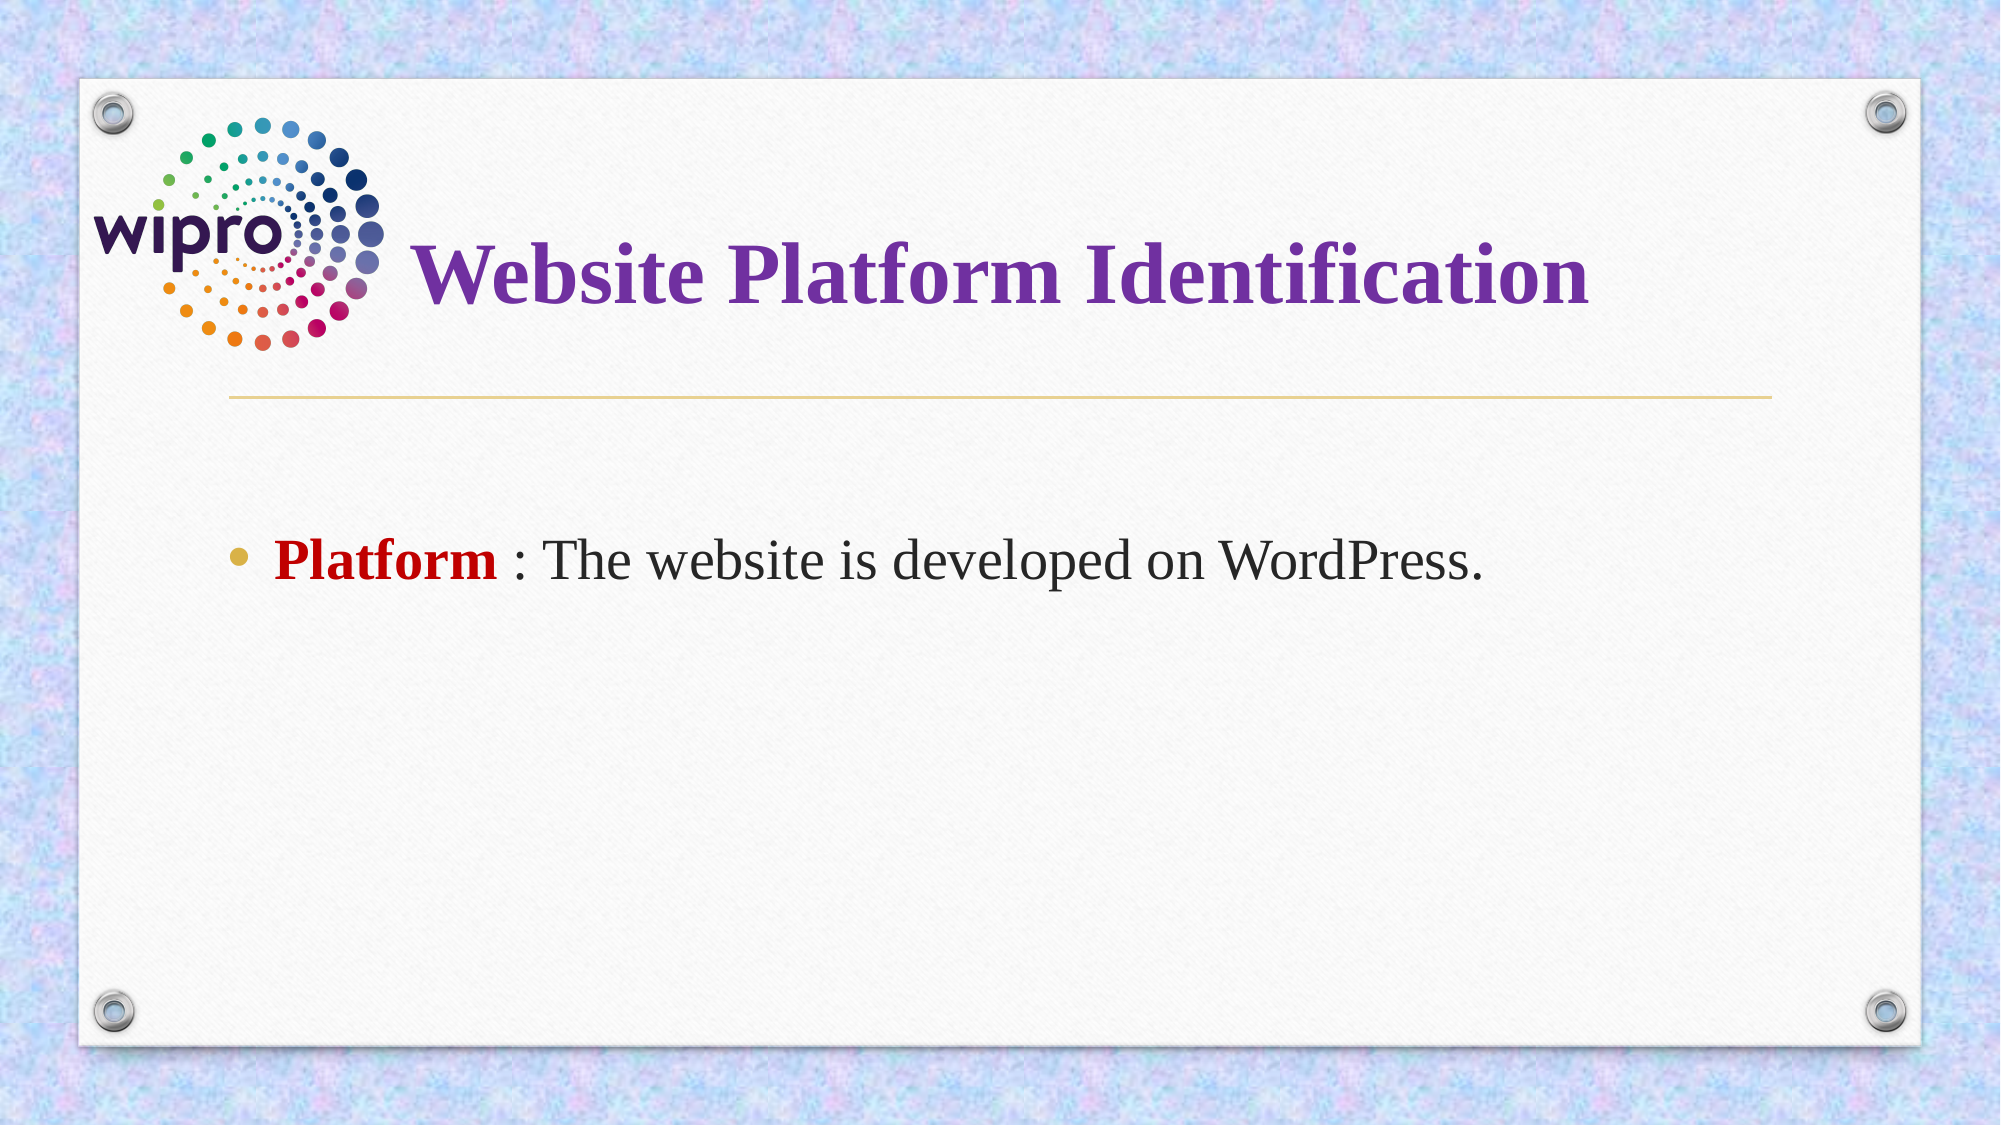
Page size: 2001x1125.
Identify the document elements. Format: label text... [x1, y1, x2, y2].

list Platform : The website is developed on WordPress. [212, 419, 1788, 964]
title Website Platform Identification [212, 161, 1788, 375]
picture [0, 0, 2001, 1125]
